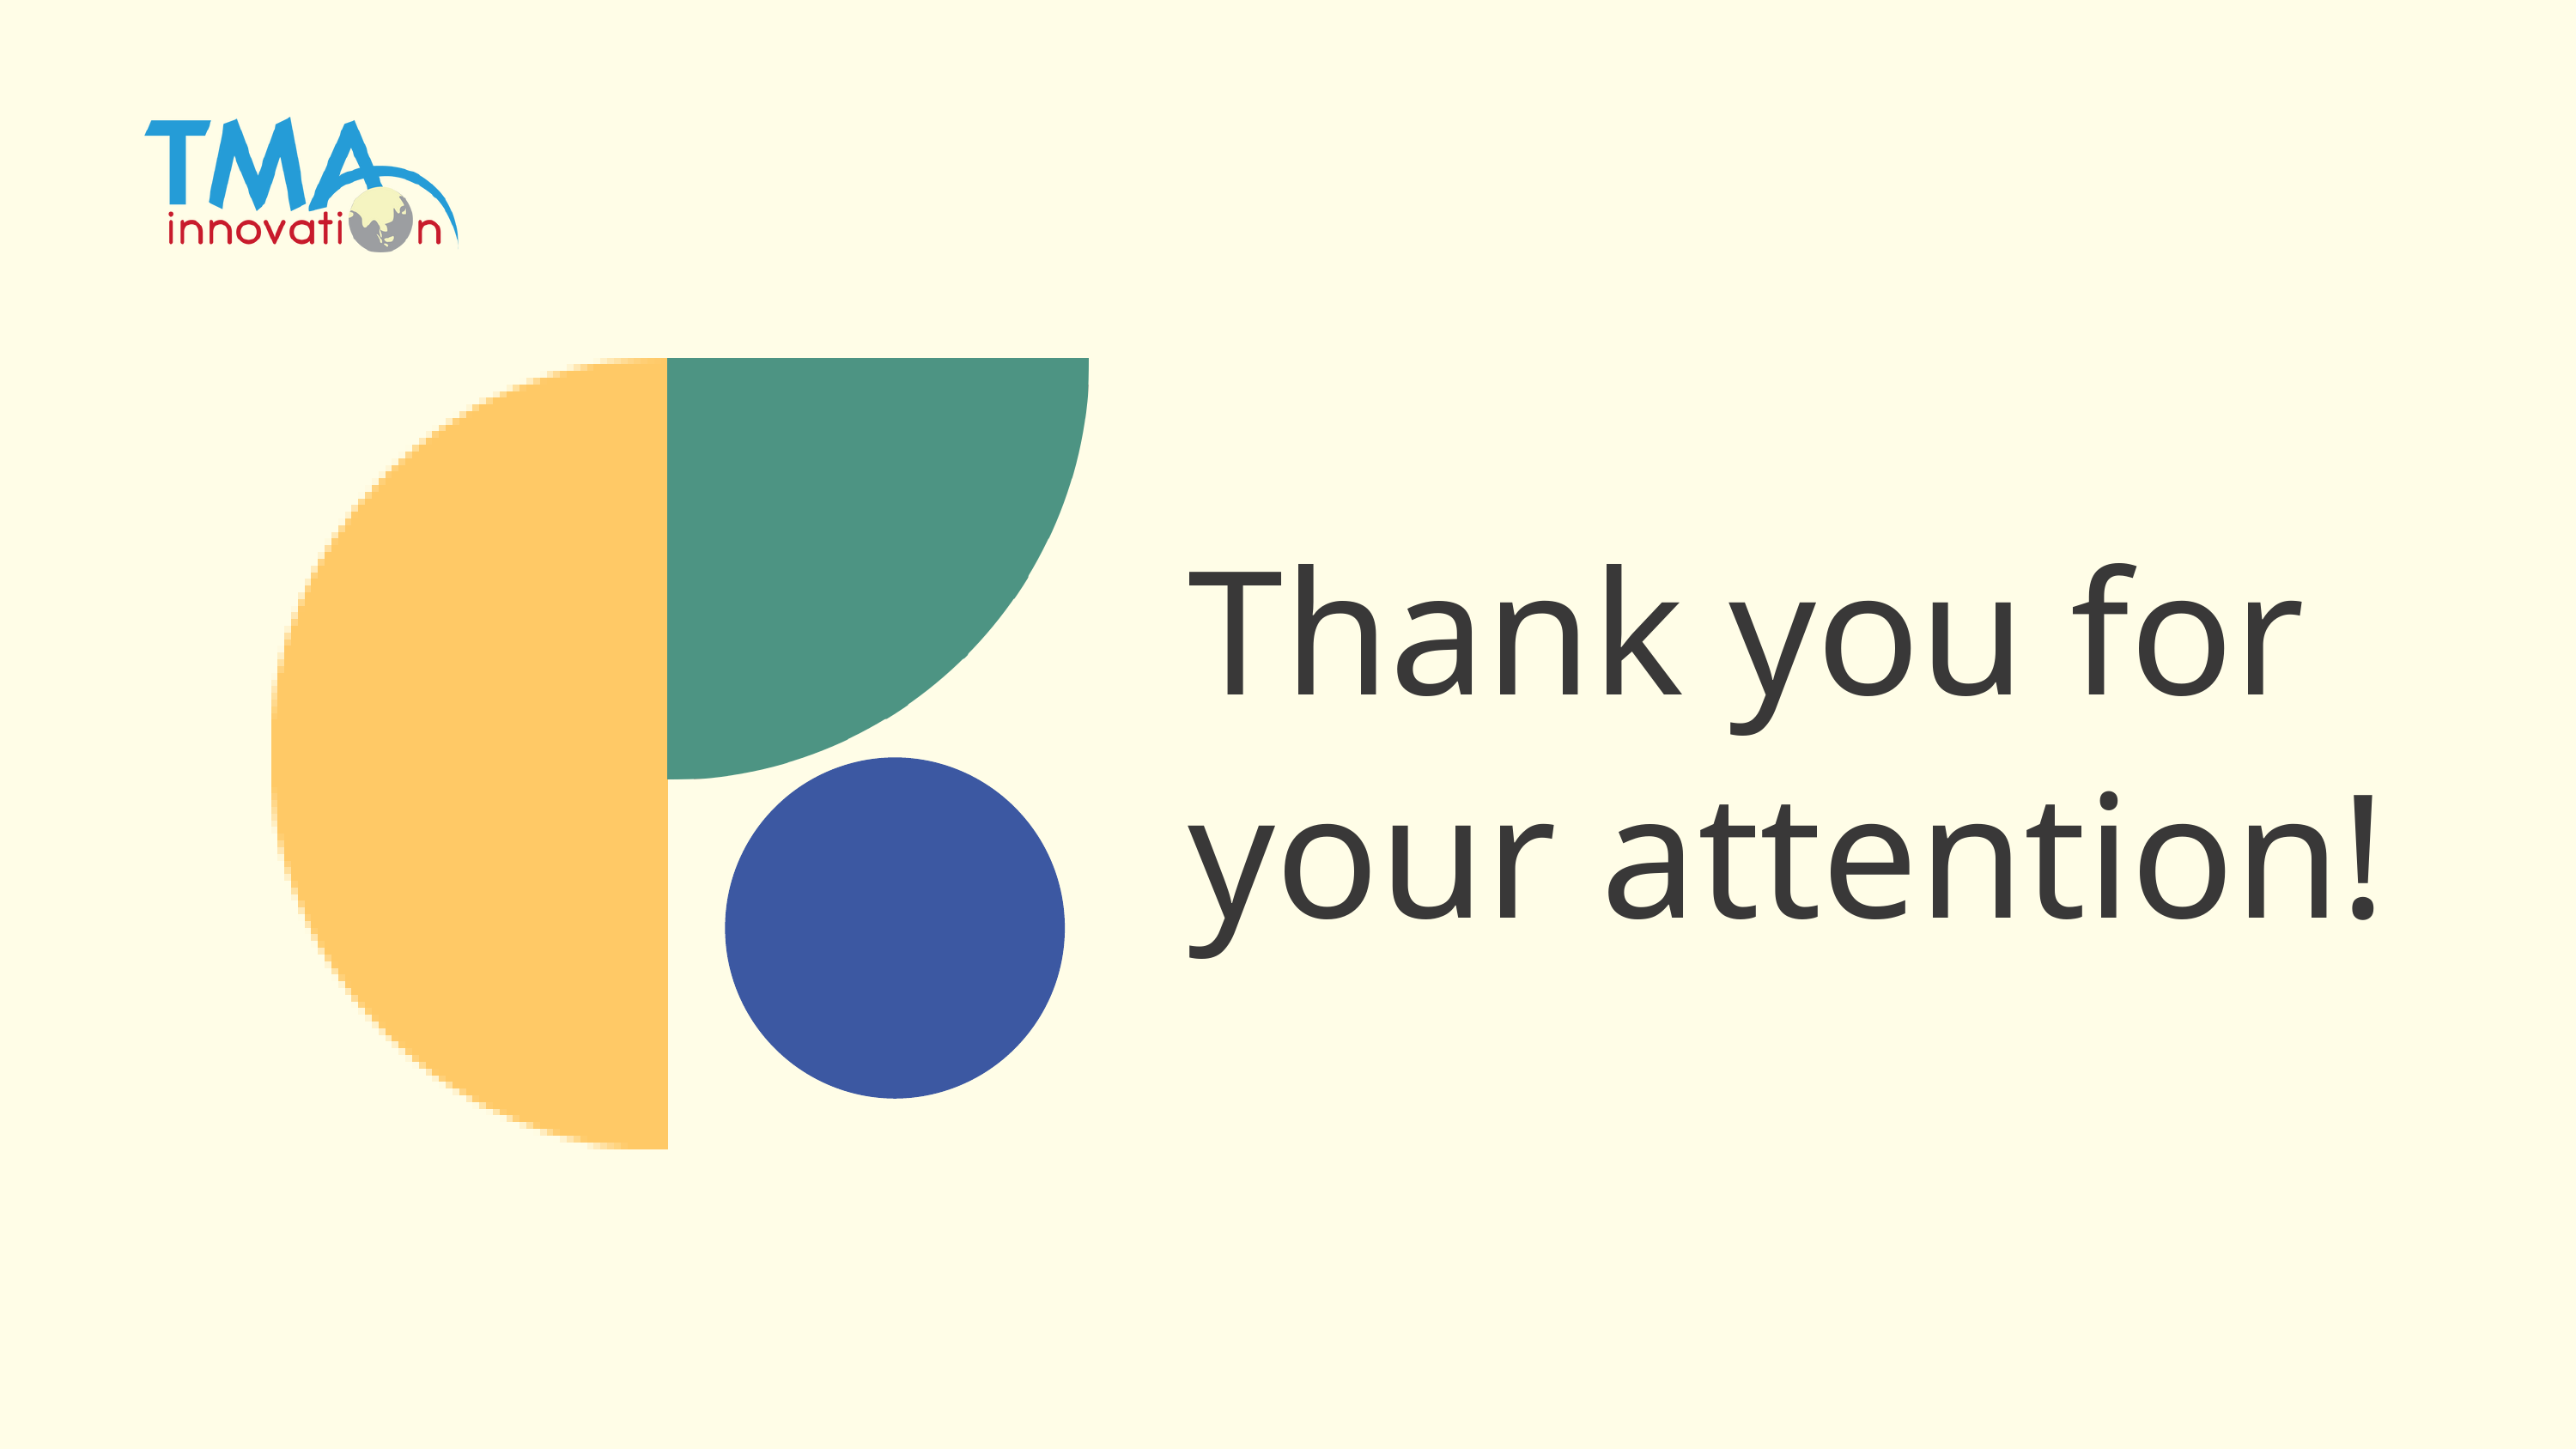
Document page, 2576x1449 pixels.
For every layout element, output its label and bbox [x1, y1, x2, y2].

text_box [1188, 514, 2438, 1045]
text_box [724, 757, 1066, 1099]
picture [144, 117, 459, 253]
picture [73, 357, 1090, 1149]
